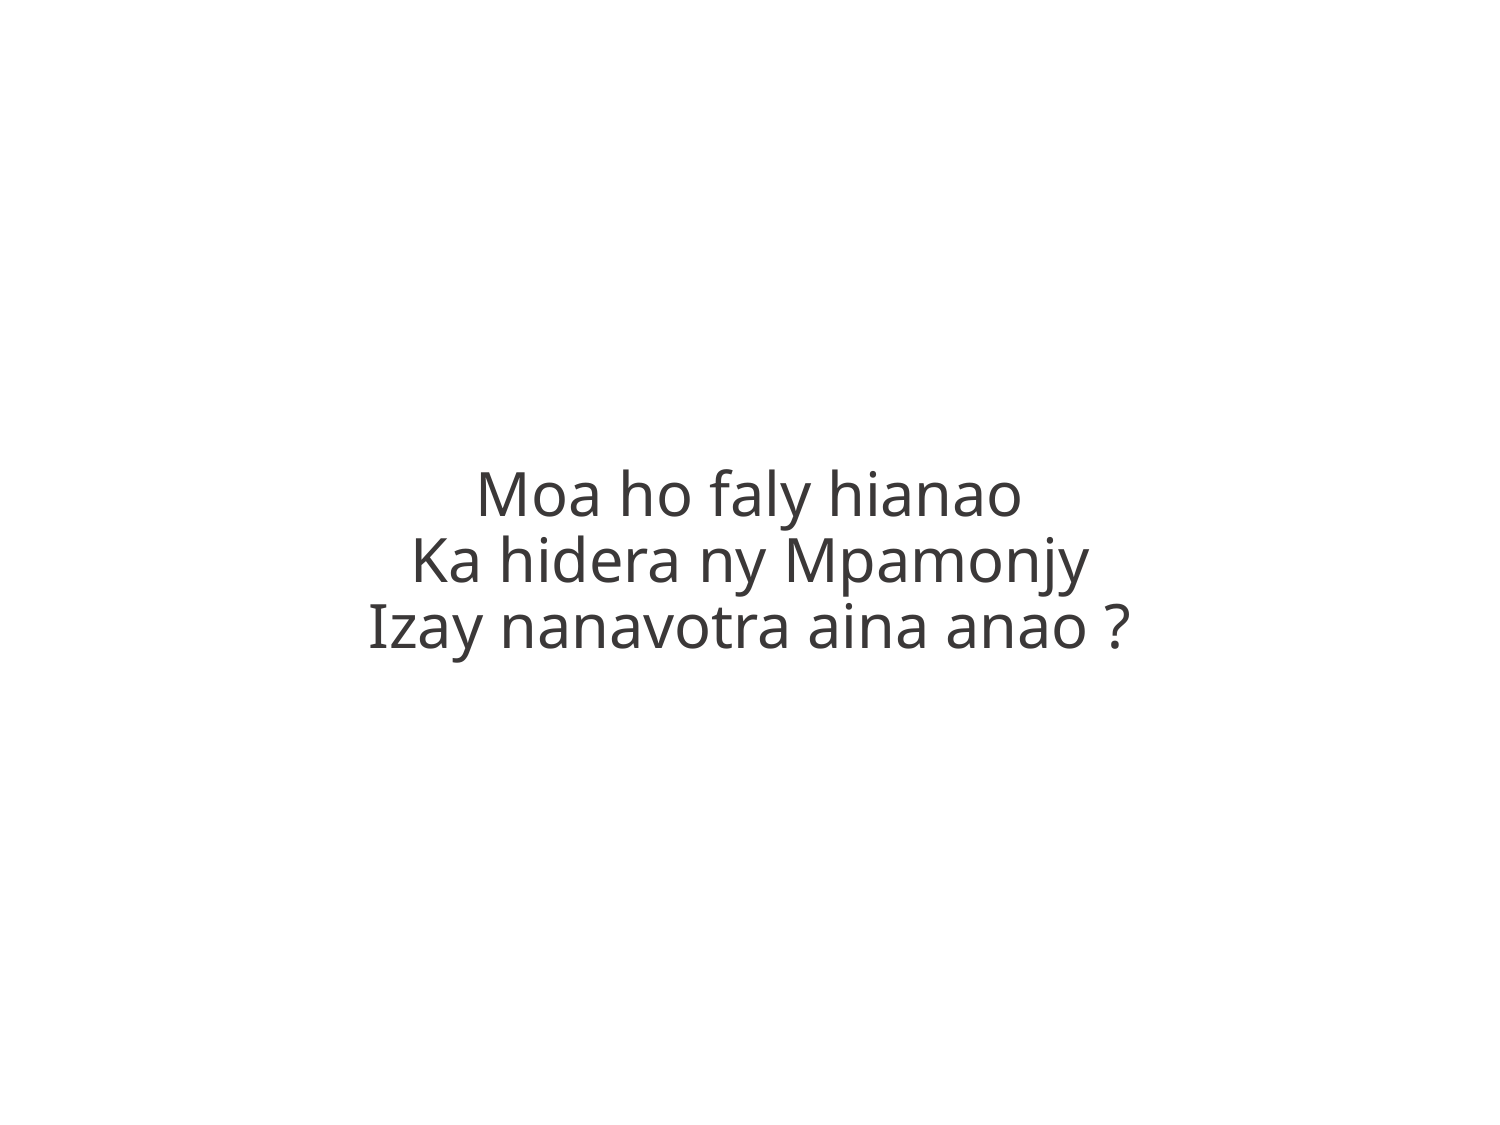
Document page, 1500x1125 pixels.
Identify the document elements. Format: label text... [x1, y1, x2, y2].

title Moa ho faly hianao Ka hidera ny Mpamonjy Izay nanavotra aina anao ? [103, 453, 1397, 672]
